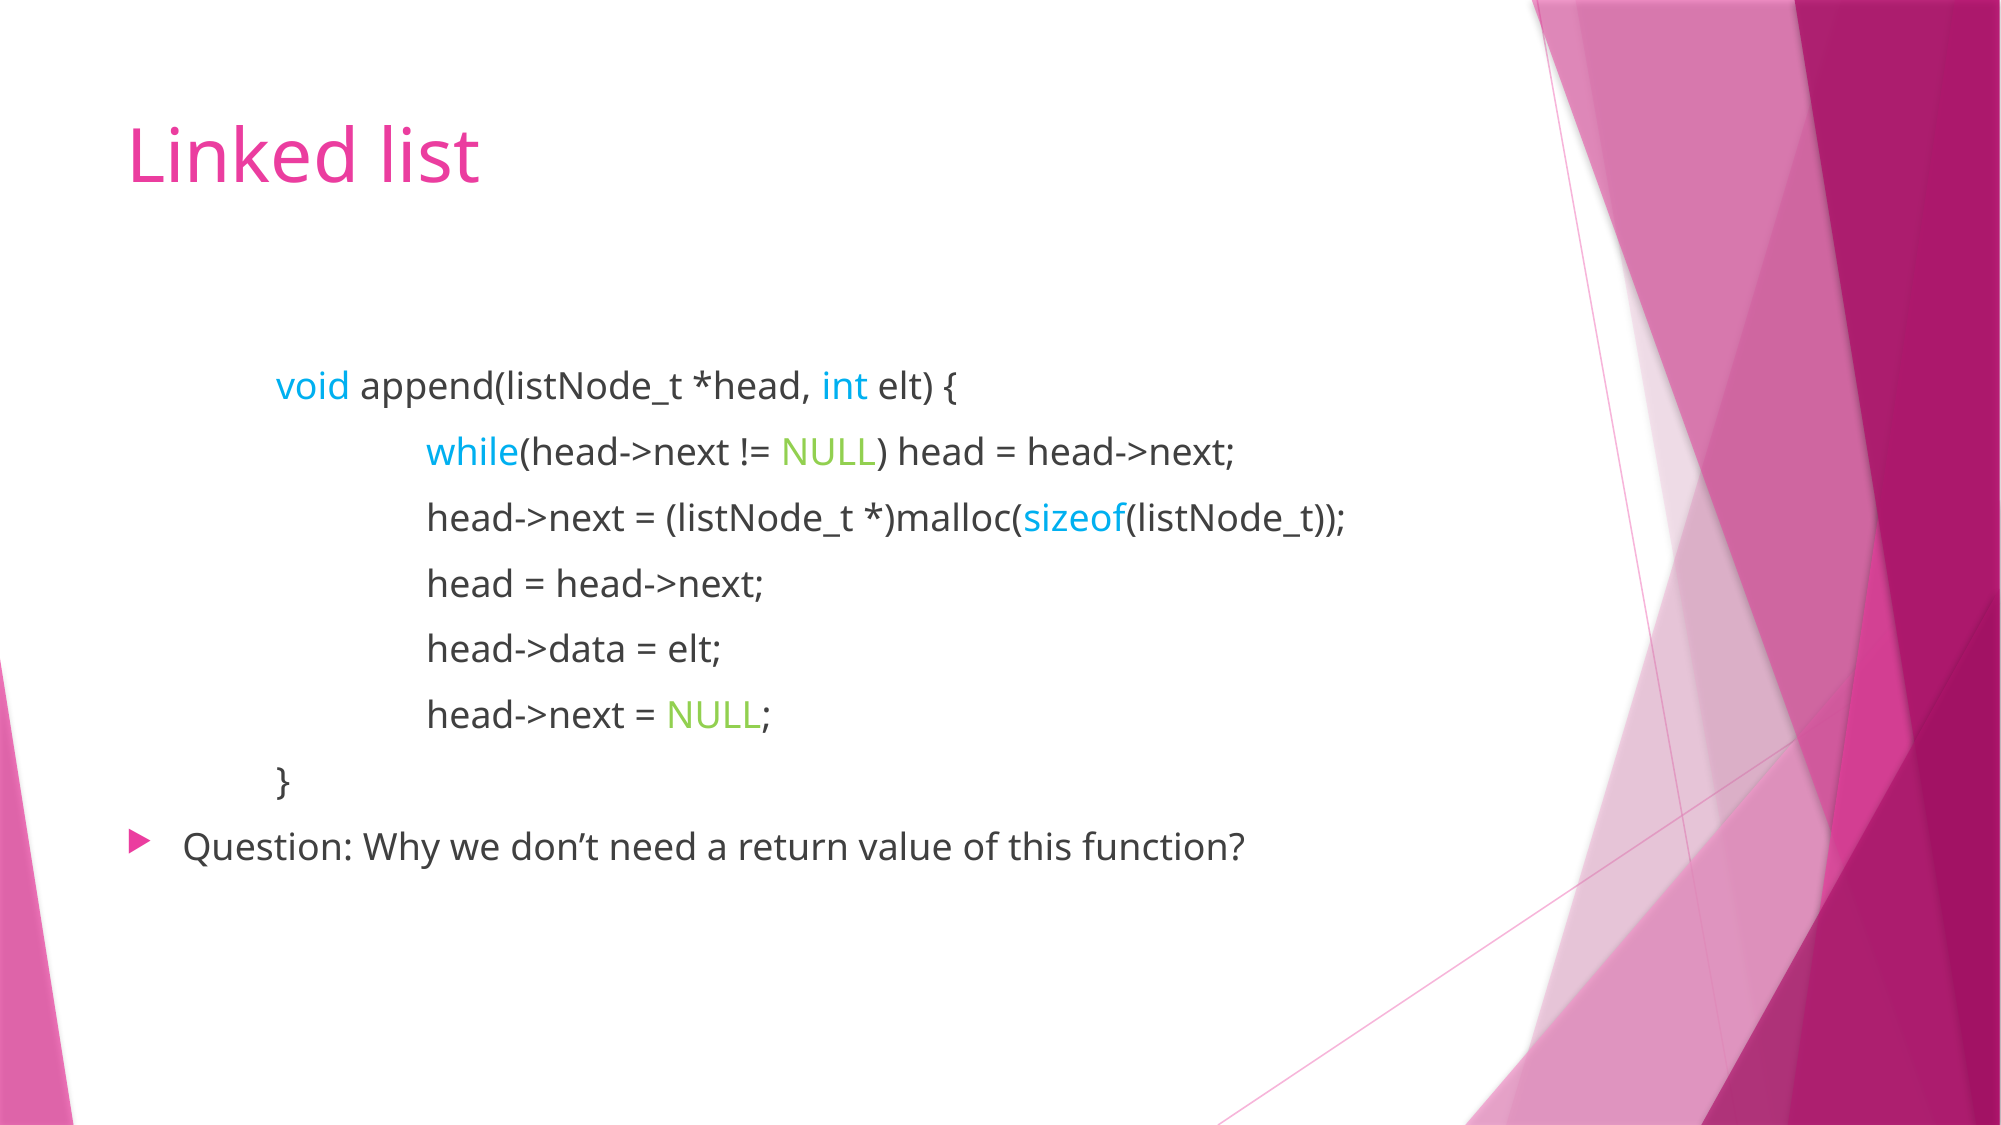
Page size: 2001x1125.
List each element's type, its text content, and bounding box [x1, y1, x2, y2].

title Linked list [111, 99, 1522, 317]
list void append(listNode_t *head, int elt) { while(head->next != NULL) head = head->next; head->next = (listNode_t *)malloc(sizeof(listNode_t)); head = head->next; head->data = elt; head->next = NULL; } Question: Why we don’t need a return value of this function? [111, 354, 1522, 992]
